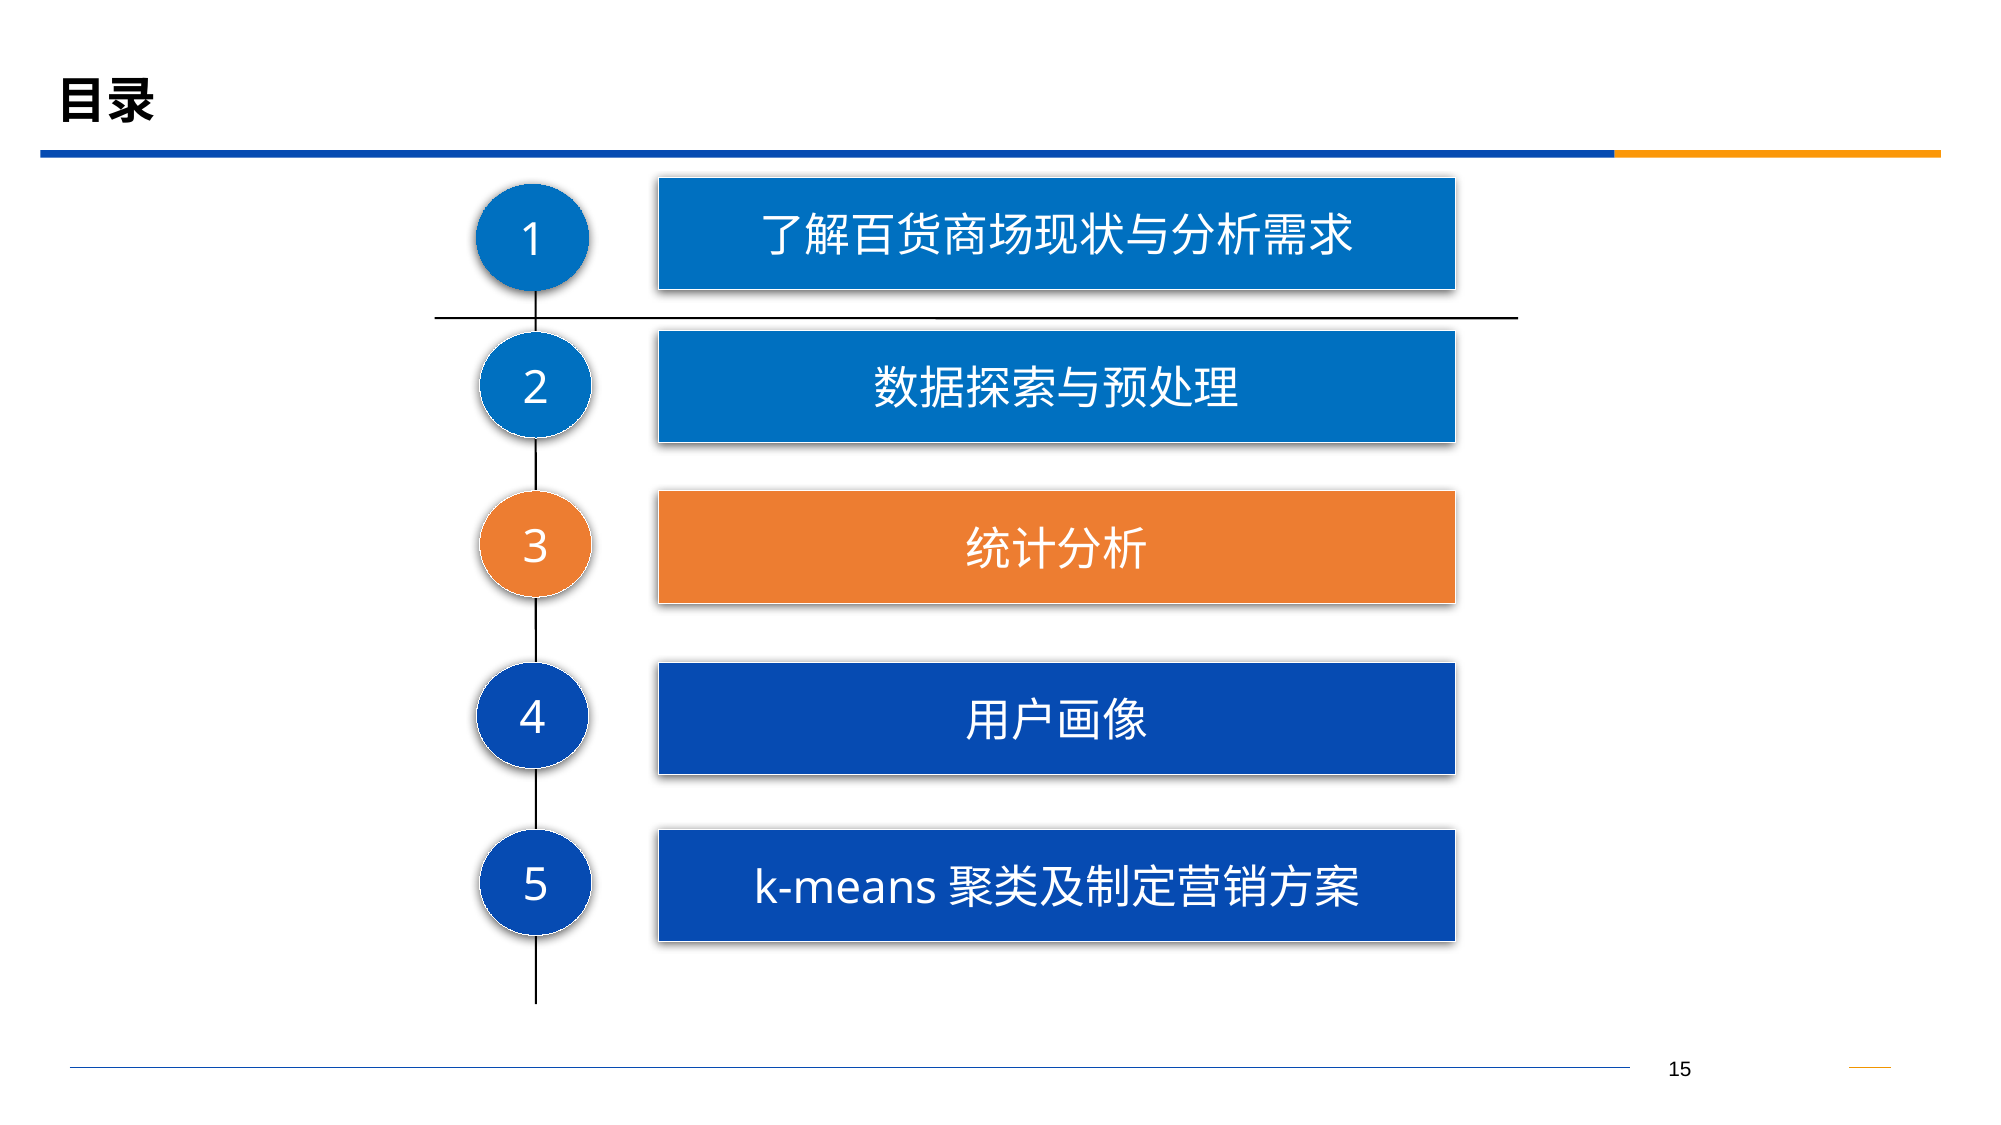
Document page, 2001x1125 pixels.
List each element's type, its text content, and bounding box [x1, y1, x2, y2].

text_box 4 [536, 662, 589, 769]
title 目录 [41, 58, 1842, 146]
text_box 用户画像 [658, 662, 1456, 775]
text_box 数据探索与预处理 [658, 330, 1456, 443]
text_box 3 [536, 490, 592, 598]
text_box 4 [476, 662, 535, 769]
text_box 3 [479, 490, 535, 598]
text_box 了解百货商场现状与分析需求 [658, 177, 1456, 290]
text_box 统计分析 [658, 490, 1456, 604]
text_box 5 [479, 829, 535, 936]
text_box 5 [536, 829, 592, 936]
text_box k-means聚类及制定营销方案 [658, 829, 1456, 942]
text_box 2 [479, 331, 535, 438]
text_box 1 [476, 184, 589, 291]
text_box 2 [536, 331, 592, 439]
